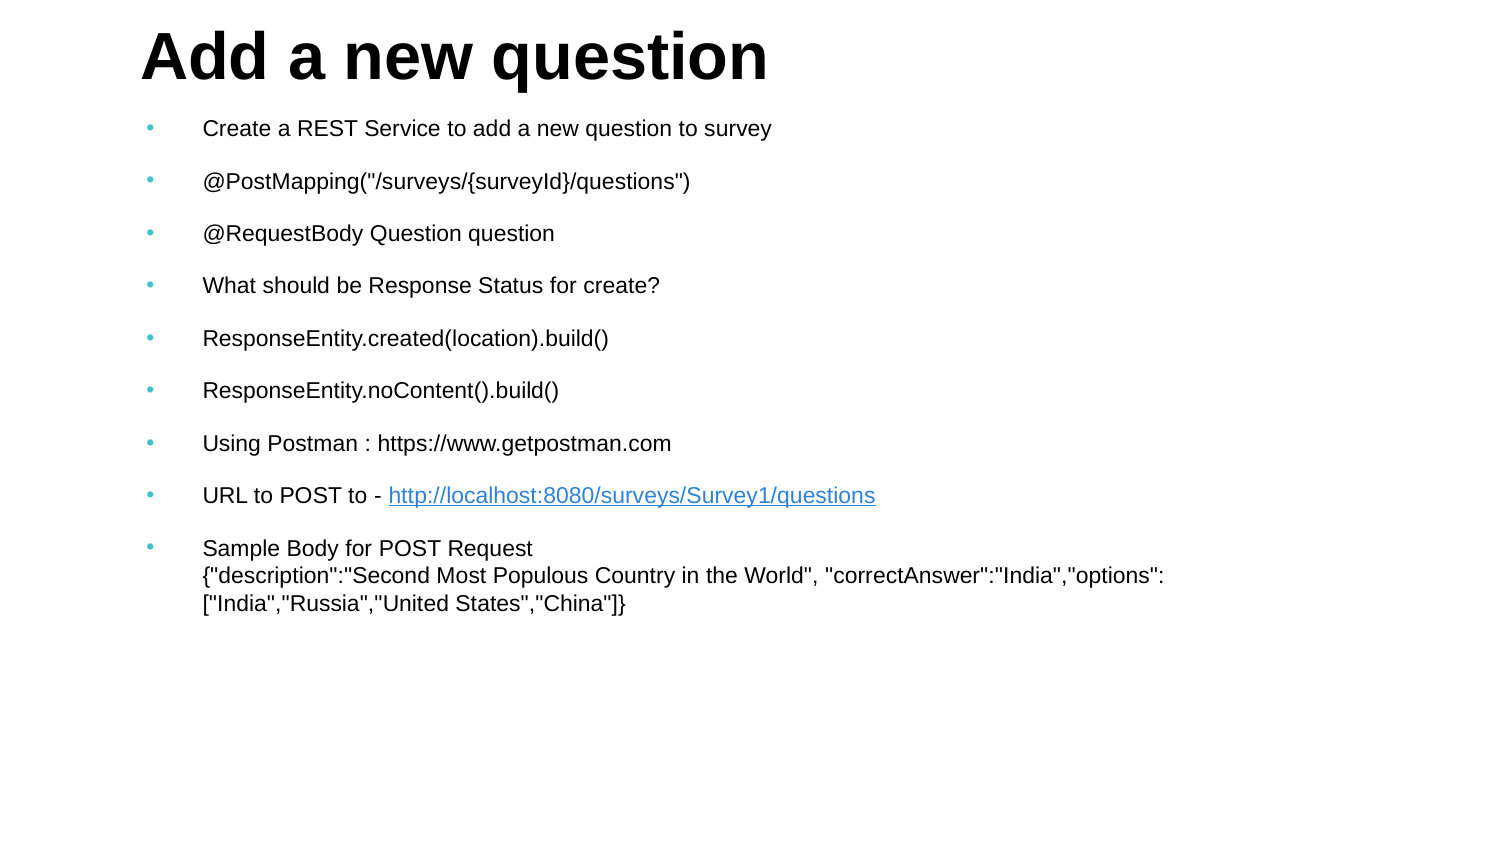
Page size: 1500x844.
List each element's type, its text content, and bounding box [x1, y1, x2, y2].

title Add a new question [125, 21, 1375, 101]
list Create a REST Service to add a new question to survey @PostMapping("/surveys/{surveyId}/questions") @RequestBody Question question What should be Response Status for create? ResponseEntity.created(location).build() ResponseEntity.noContent().build() Using Postman : https://www.getpostman.com URL to POST to - http://localhost:8080/surveys/Survey1/questions Sample Body for POST Request {"description":"Second Most Populous Country in the World", "correctAnswer":"India","options":["India","Russia","United States","China"]} [131, 98, 1382, 772]
